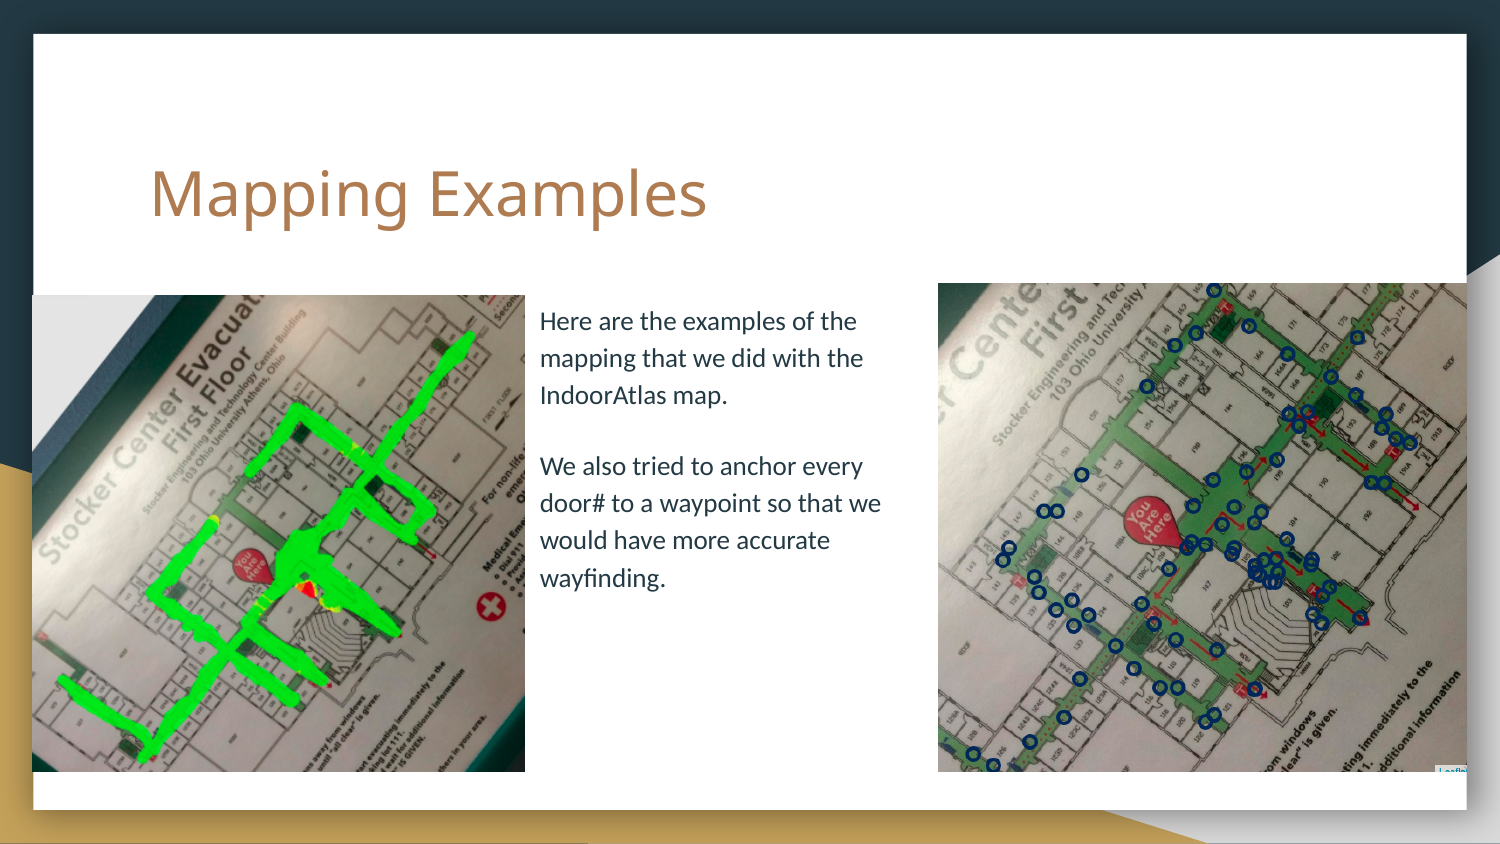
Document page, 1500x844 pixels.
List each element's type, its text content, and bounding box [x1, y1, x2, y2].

title Mapping Examples [134, 138, 1366, 294]
picture [32, 295, 525, 772]
picture [938, 282, 1468, 772]
list Here are the examples of the mapping that we did with the IndoorAtlas map. We also tried to anchor every door# to a waypoint so that we would have more accurate wayfinding. [524, 283, 936, 772]
